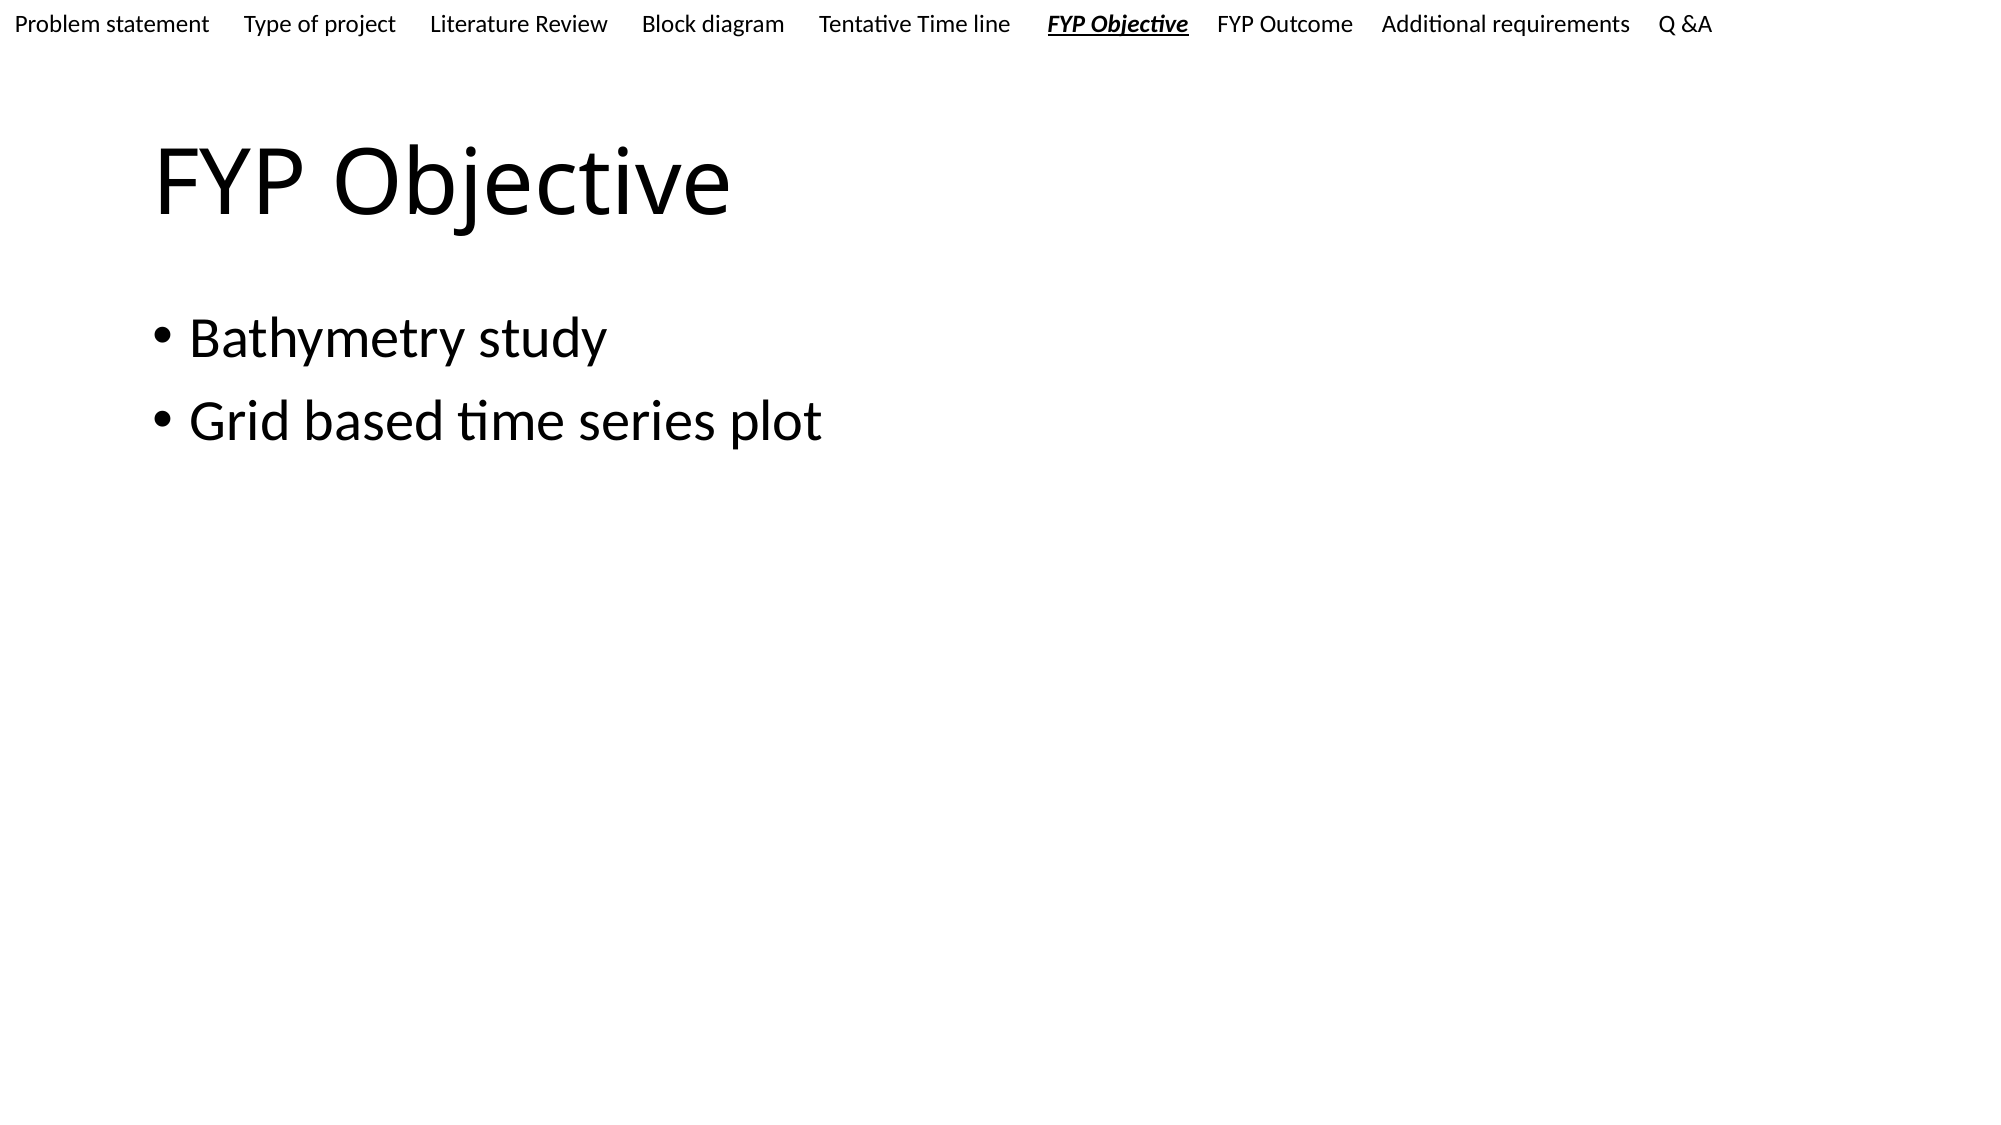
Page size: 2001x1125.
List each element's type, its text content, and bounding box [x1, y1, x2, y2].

title FYP Objective [137, 76, 1863, 294]
list Bathymetry study Grid based time series plot [137, 299, 1863, 1014]
text_box Problem statement Type of project Literature Review Block diagram Tentative Time line FYP Objective FYP Outcome Additional requirements Q &A [0, 0, 2000, 75]
